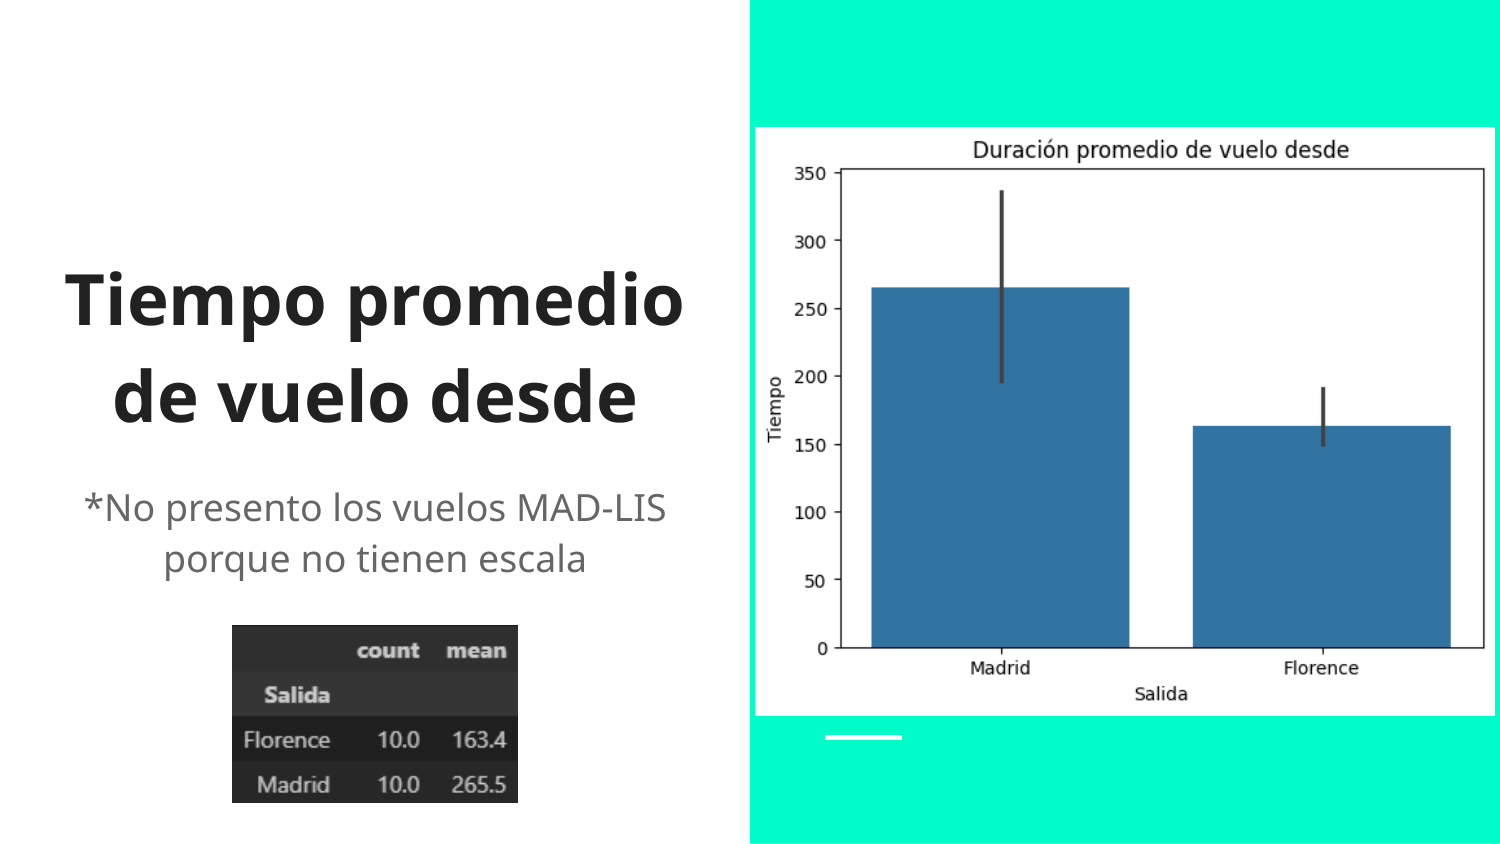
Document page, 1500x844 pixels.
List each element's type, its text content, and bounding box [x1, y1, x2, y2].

picture [755, 127, 1495, 717]
subtitle *No presento los vuelos MAD-LIS porque no tienen escala [43, 466, 708, 688]
picture [232, 625, 519, 804]
title Tiempo promedio de vuelo desde [43, 177, 708, 458]
